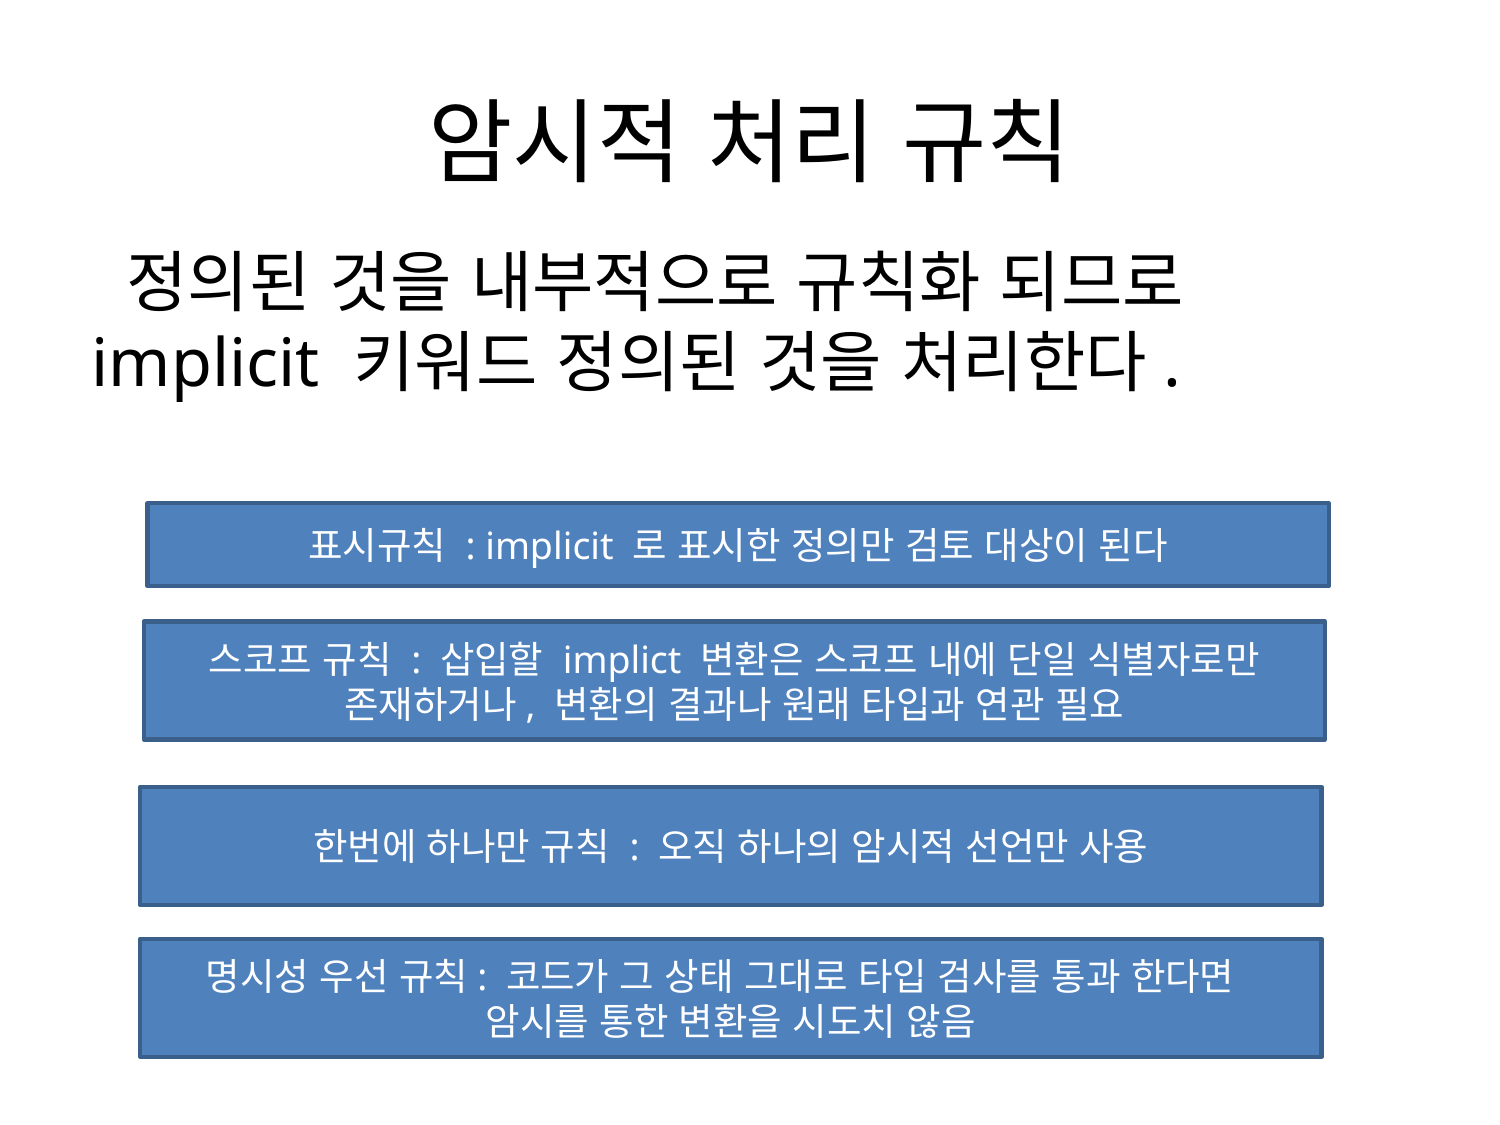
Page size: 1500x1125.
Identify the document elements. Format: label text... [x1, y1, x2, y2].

text_box 한번에 하나만 규칙 : 오직 하나의 암시적 선언만 사용 [138, 785, 1324, 907]
title 암시적 처리 규칙 [75, 45, 1425, 233]
list 정의된 것을 내부적으로 규칙화 되므로 implicit 키워드 정의된 것을 처리한다. [76, 231, 1402, 449]
text_box 표시규칙 : implicit 로 표시한 정의만 검토 대상이 된다 [145, 501, 1331, 588]
text_box 명시성 우선 규칙: 코드가 그 상태 그대로 타입 검사를 통과 한다면 암시를 통한 변환을 시도치 않음 [138, 937, 1324, 1059]
text_box 스코프 규칙 : 삽입할 implict 변환은 스코프 내에 단일 식별자로만 존재하거나, 변환의 결과나 원래 타입과 연관 필요 [142, 619, 1327, 742]
